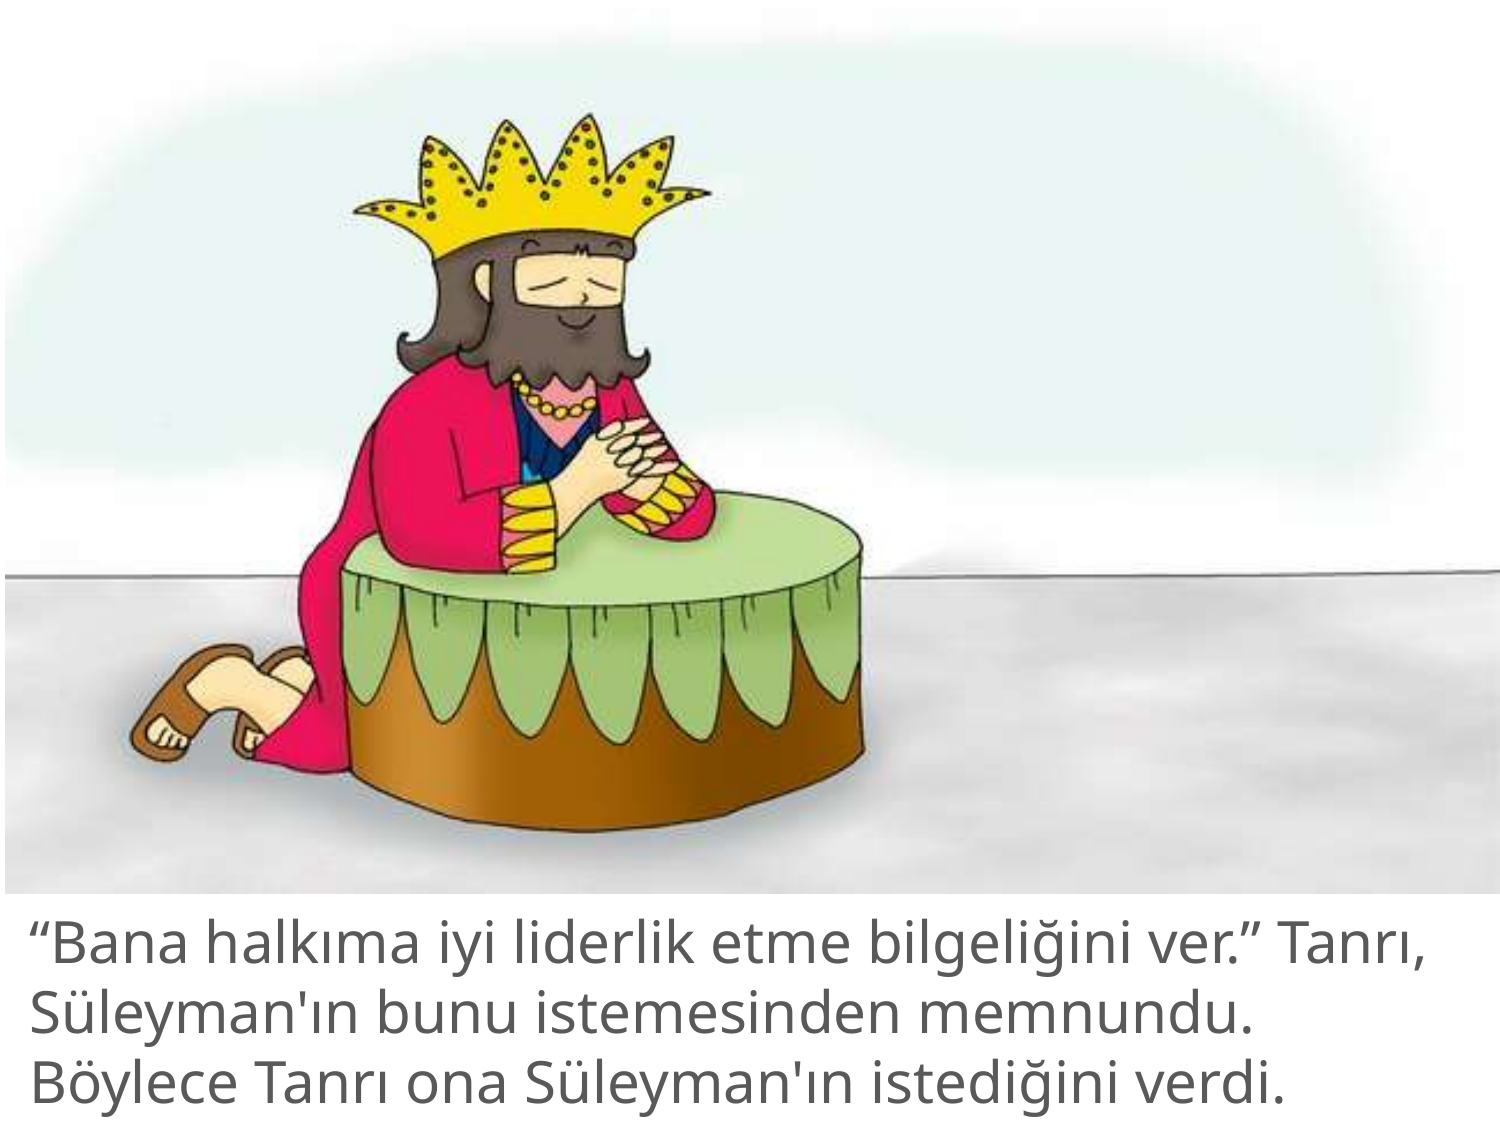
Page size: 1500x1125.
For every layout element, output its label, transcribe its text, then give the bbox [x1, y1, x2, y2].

picture [5, 6, 1500, 894]
text_box “Bana halkıma iyi liderlik etme bilgeliğini ver.” Tanrı, Süleyman'ın bunu istemesinden memnundu. Böylece Tanrı ona Süleyman'ın istediğini verdi. [14, 900, 1486, 1123]
